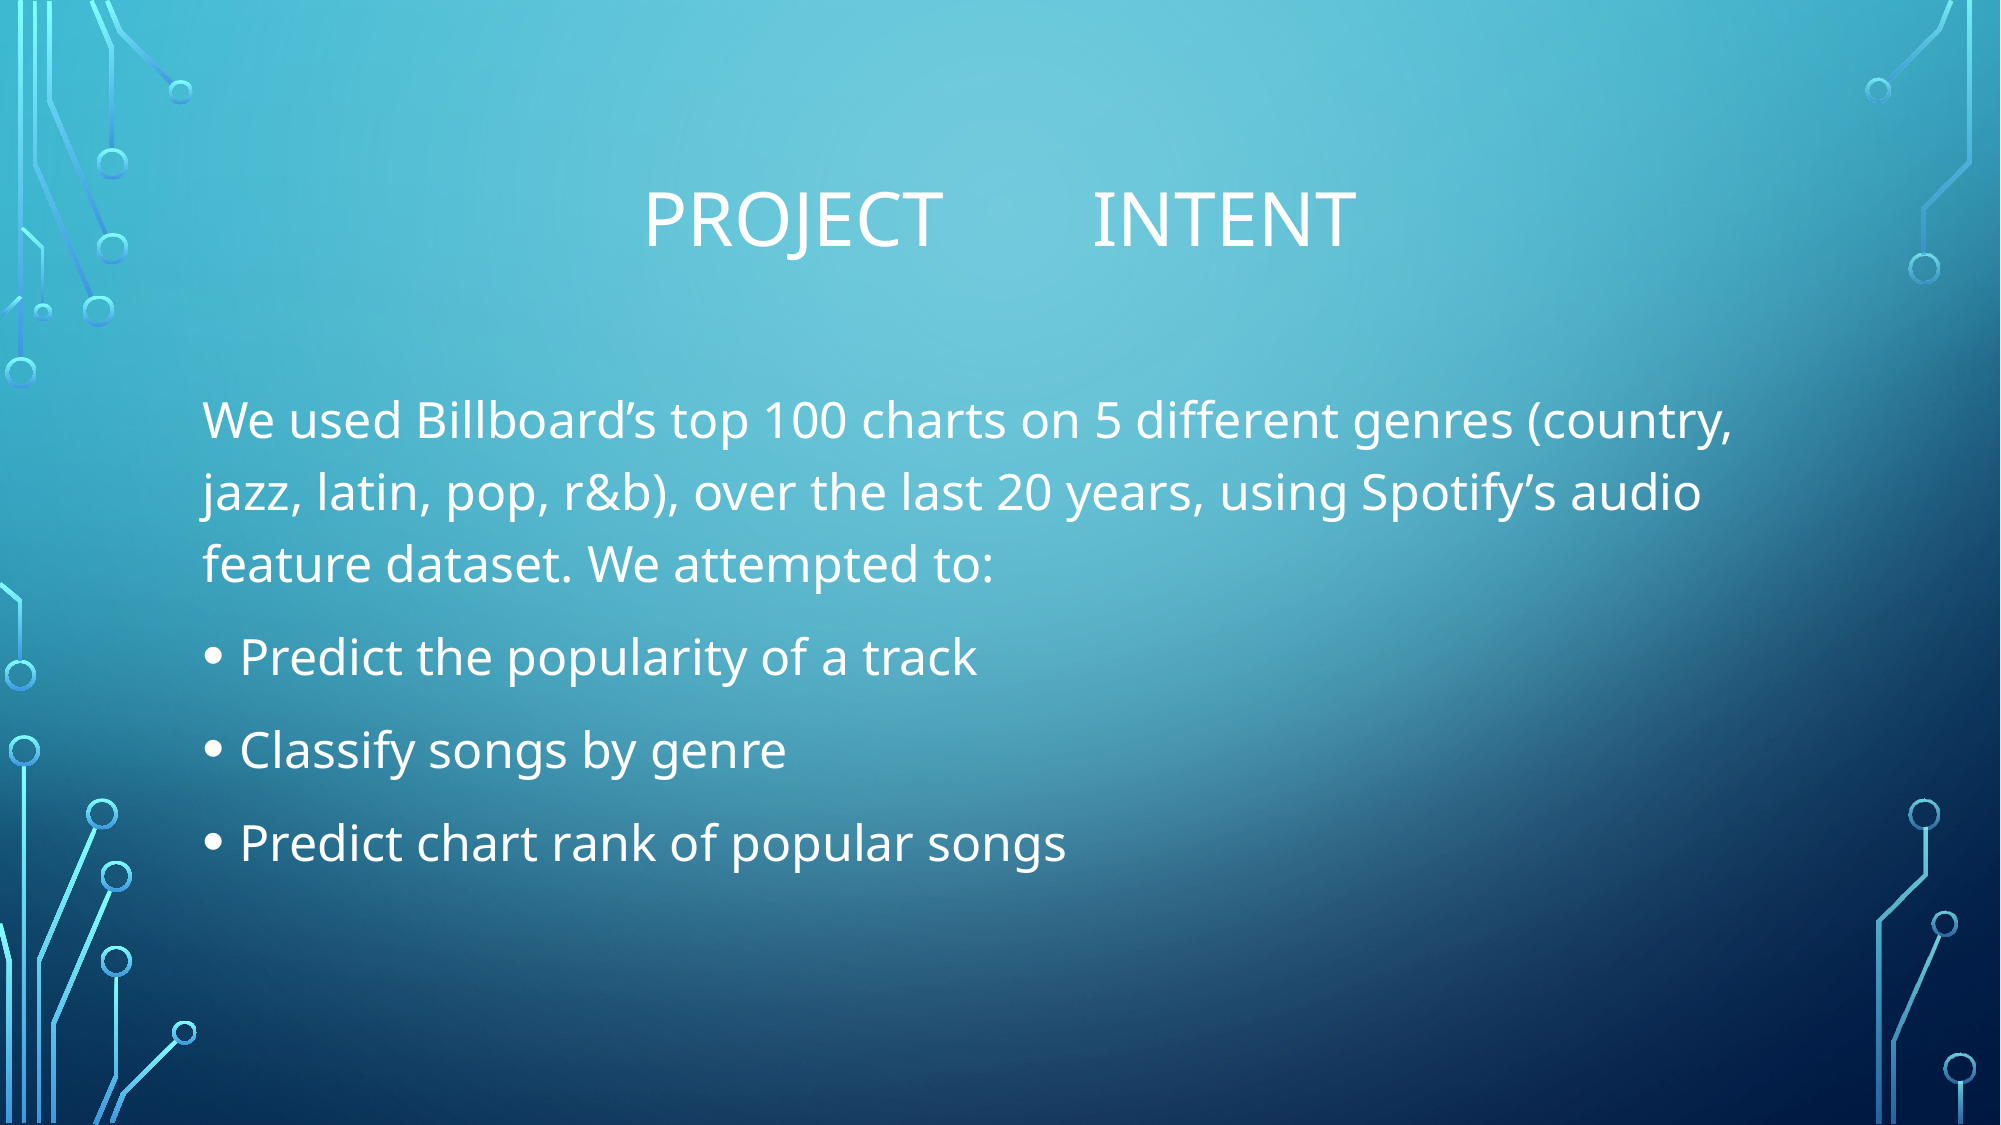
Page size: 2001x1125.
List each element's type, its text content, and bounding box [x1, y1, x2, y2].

title PROJECT INTENT [187, 101, 1813, 344]
list We used Billboard’s top 100 charts on 5 different genres (country, jazz, latin, pop, r&b), over the last 20 years, using Spotify’s audio feature dataset. We attempted to: Predict the popularity of a track Classify songs by genre Predict chart rank of popular songs [187, 369, 1813, 950]
